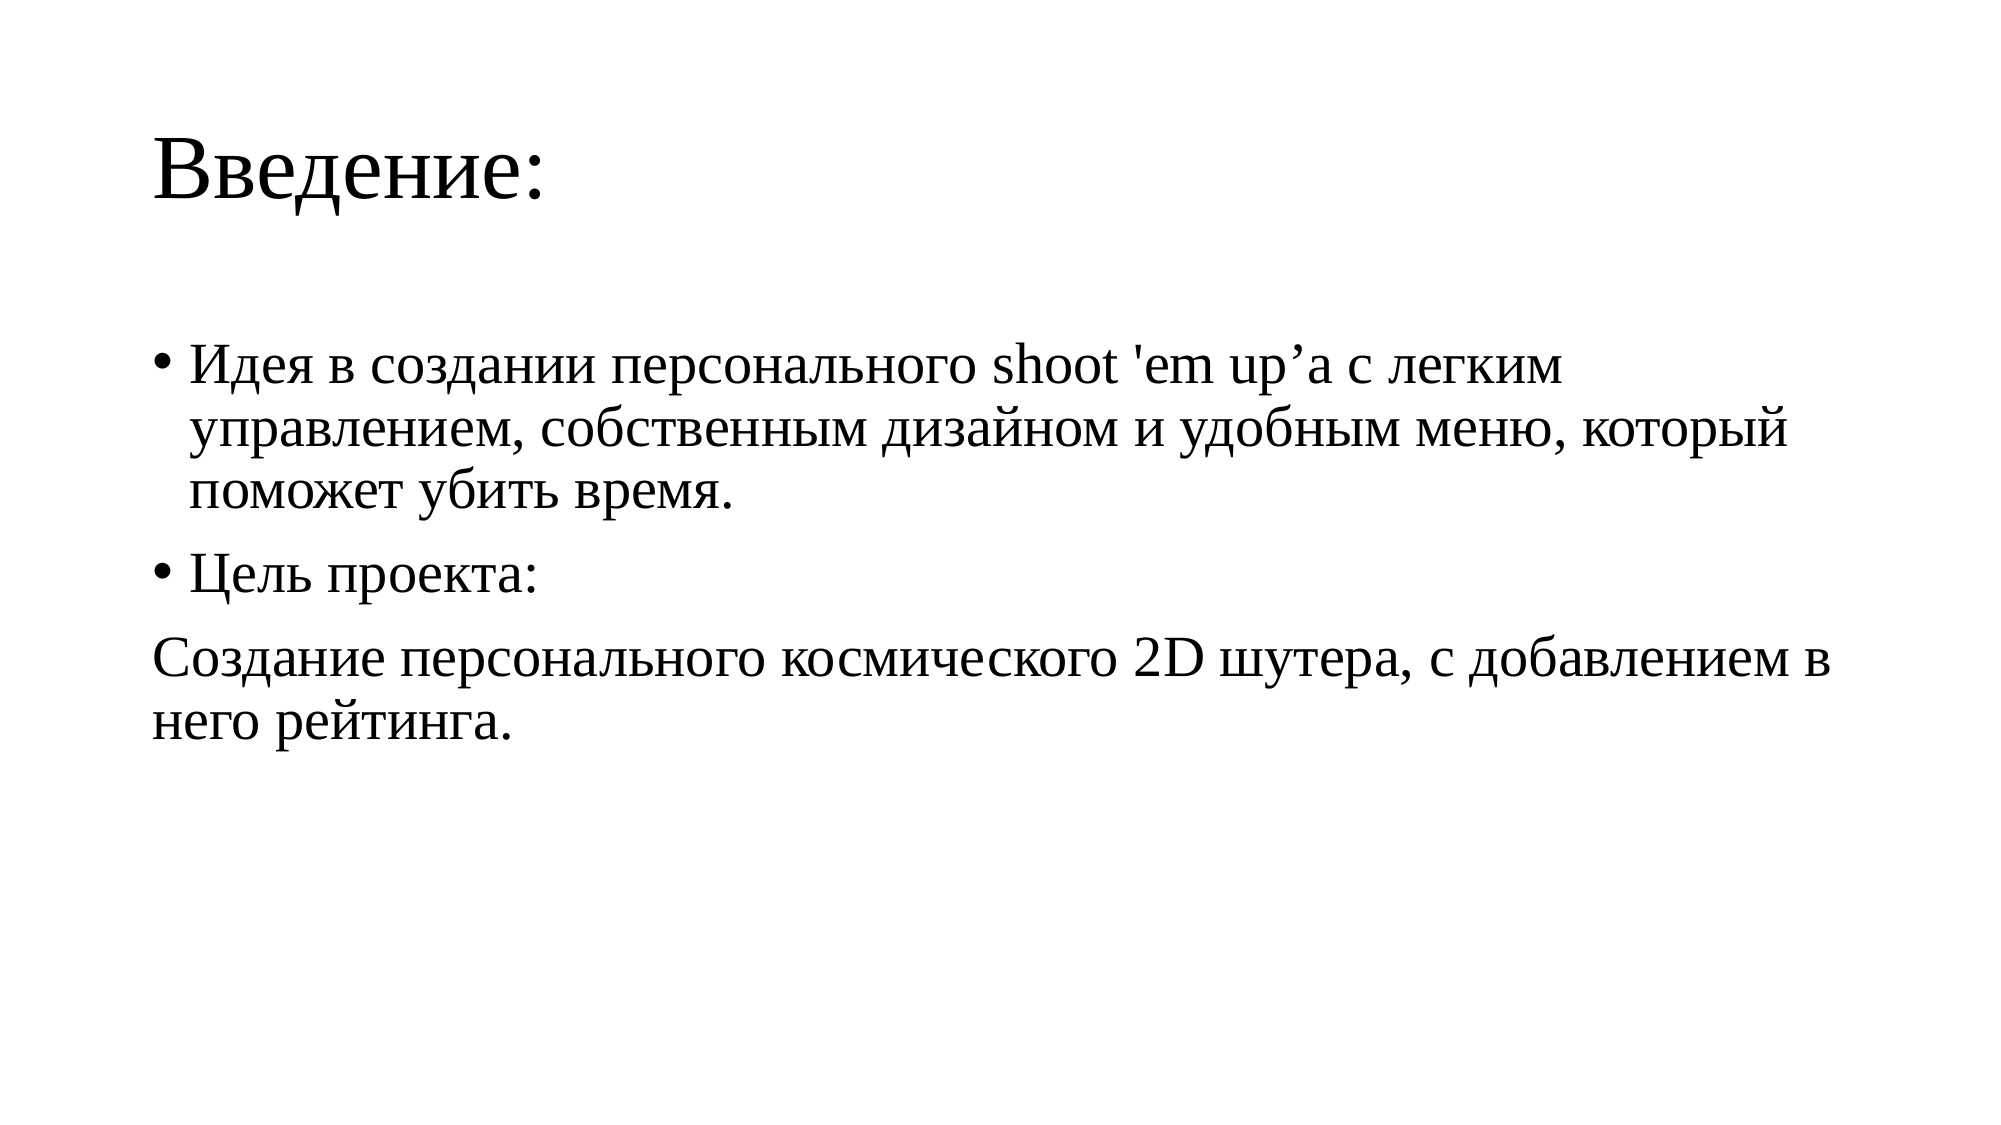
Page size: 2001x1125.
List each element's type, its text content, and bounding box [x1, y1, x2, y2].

list Идея в создании персонального shoot 'em up’а с легким управлением, собственным дизайном и удобным меню, который поможет убить время. Цель проекта: Создание персонального космического 2D шутера, с добавлением в него рейтинга. [137, 325, 1863, 1039]
title Введение: [137, 59, 1863, 278]
